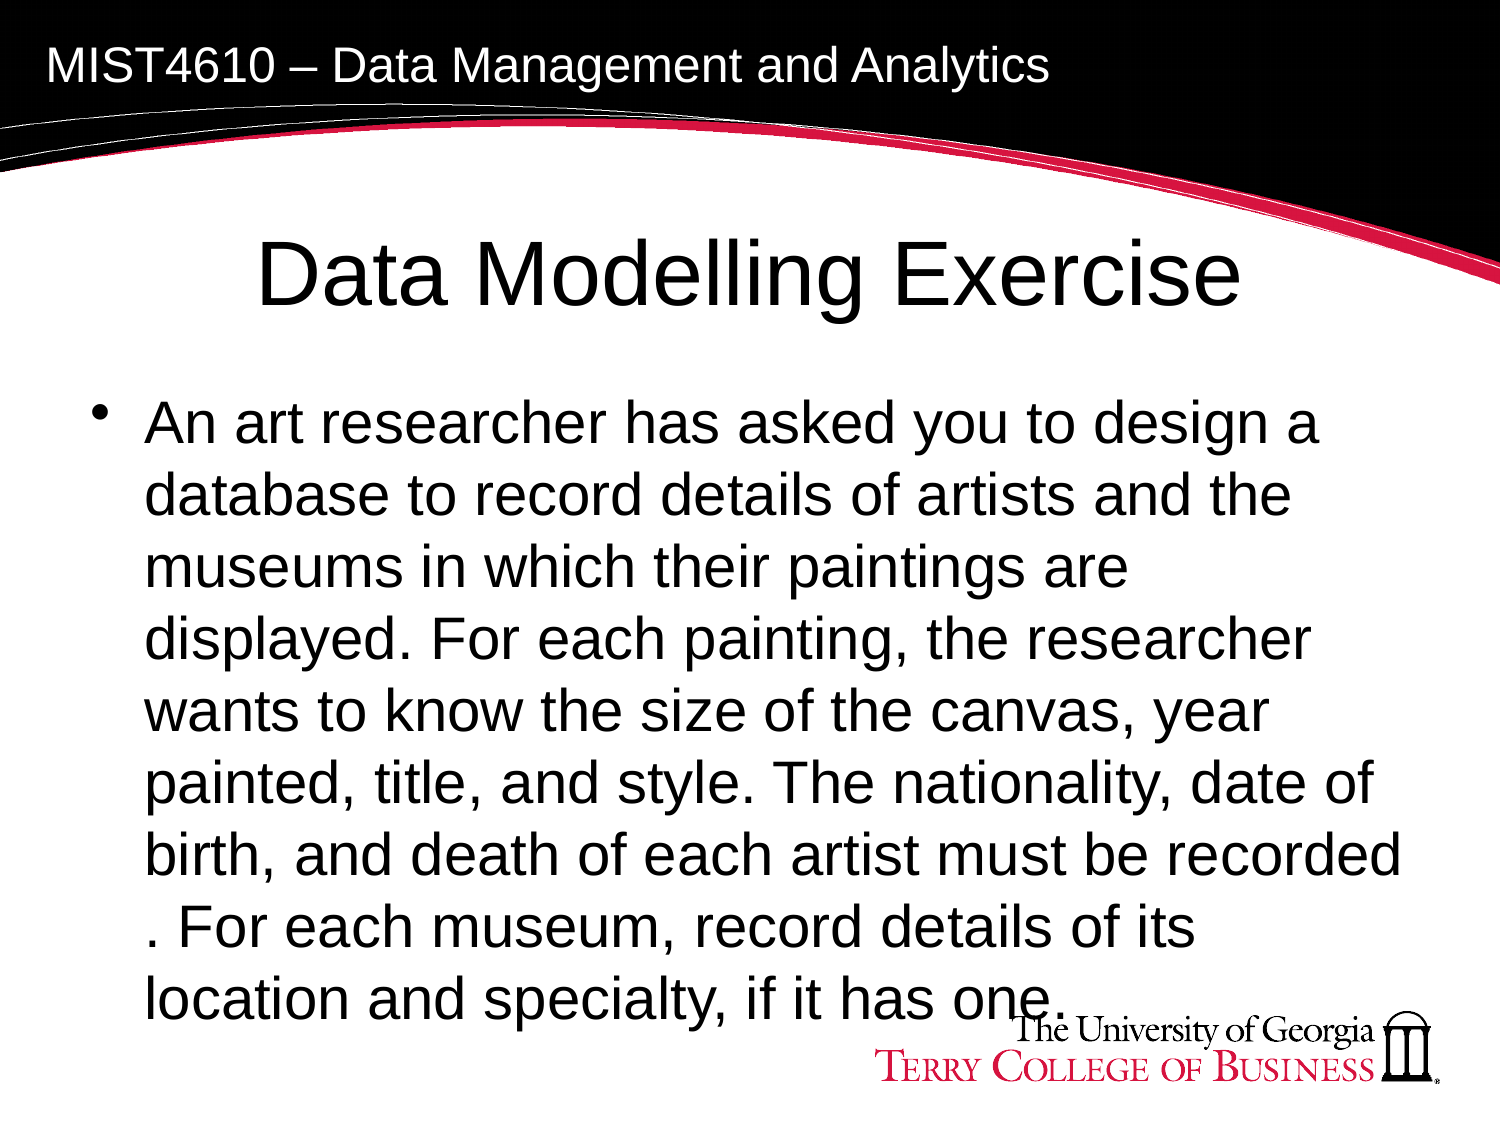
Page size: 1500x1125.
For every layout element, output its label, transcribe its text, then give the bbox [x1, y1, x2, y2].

title Data Modelling Exercise [75, 174, 1425, 363]
list An art researcher has asked you to design a database to record details of artists and the museums in which their paintings are displayed. For each painting, the researcher wants to know the size of the canvas, year painted, title, and style. The nationality, date of birth, and death of each artist must be recorded . For each museum, record details of its location and specialty, if it has one. [75, 375, 1425, 1043]
picture [0, 0, 1500, 286]
picture [875, 1011, 1440, 1084]
